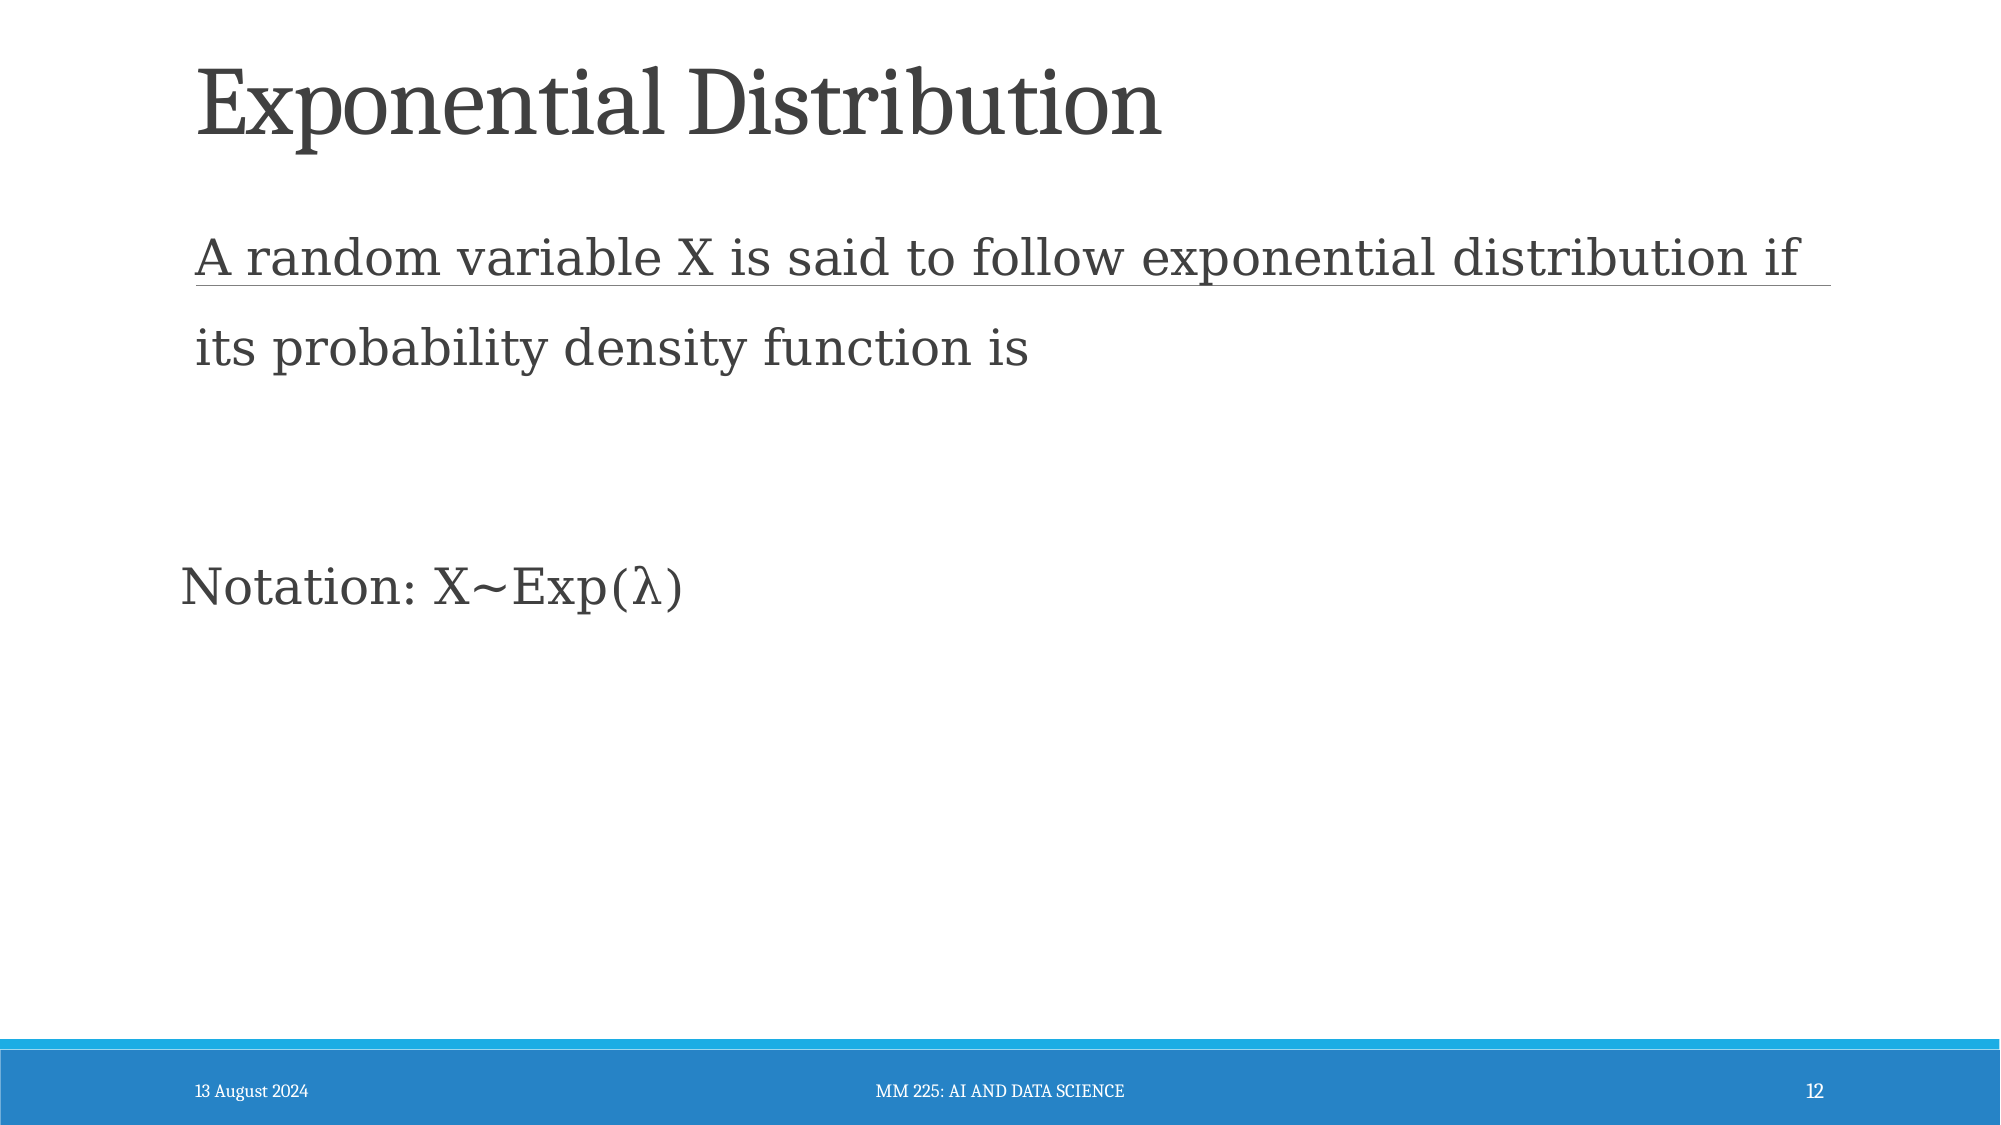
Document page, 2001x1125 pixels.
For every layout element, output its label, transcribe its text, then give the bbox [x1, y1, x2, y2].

slide_number 12 [1624, 1059, 1840, 1120]
footer MM 225: AI and Data Science [604, 1059, 1396, 1120]
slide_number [180, 1059, 586, 1120]
title Exponential Distribution [180, 47, 1830, 163]
